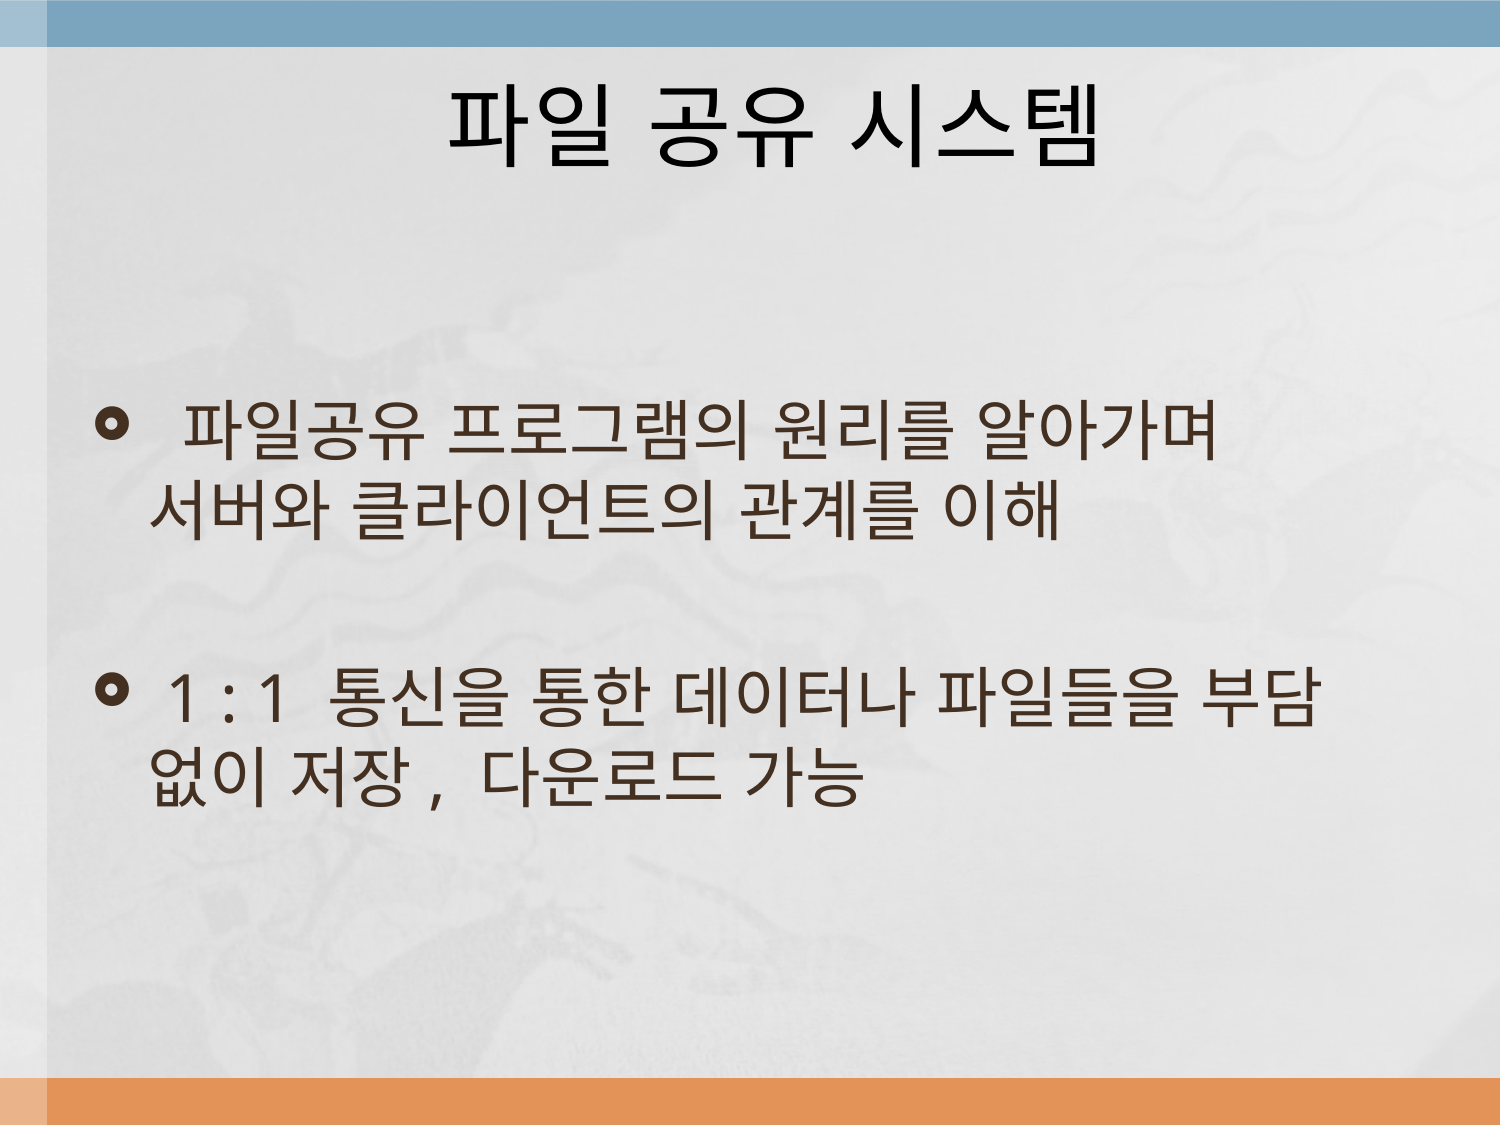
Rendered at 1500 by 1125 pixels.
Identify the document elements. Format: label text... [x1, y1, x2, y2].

title 파일 공유 시스템 [49, 46, 1454, 202]
list 파일공유 프로그램의 원리를 알아가며 서버와 클라이언트의 관계를 이해 1 : 1 통신을 통한 데이터나 파일들을 부담 없이 저장, 다운로드 가능 [76, 381, 1427, 1125]
